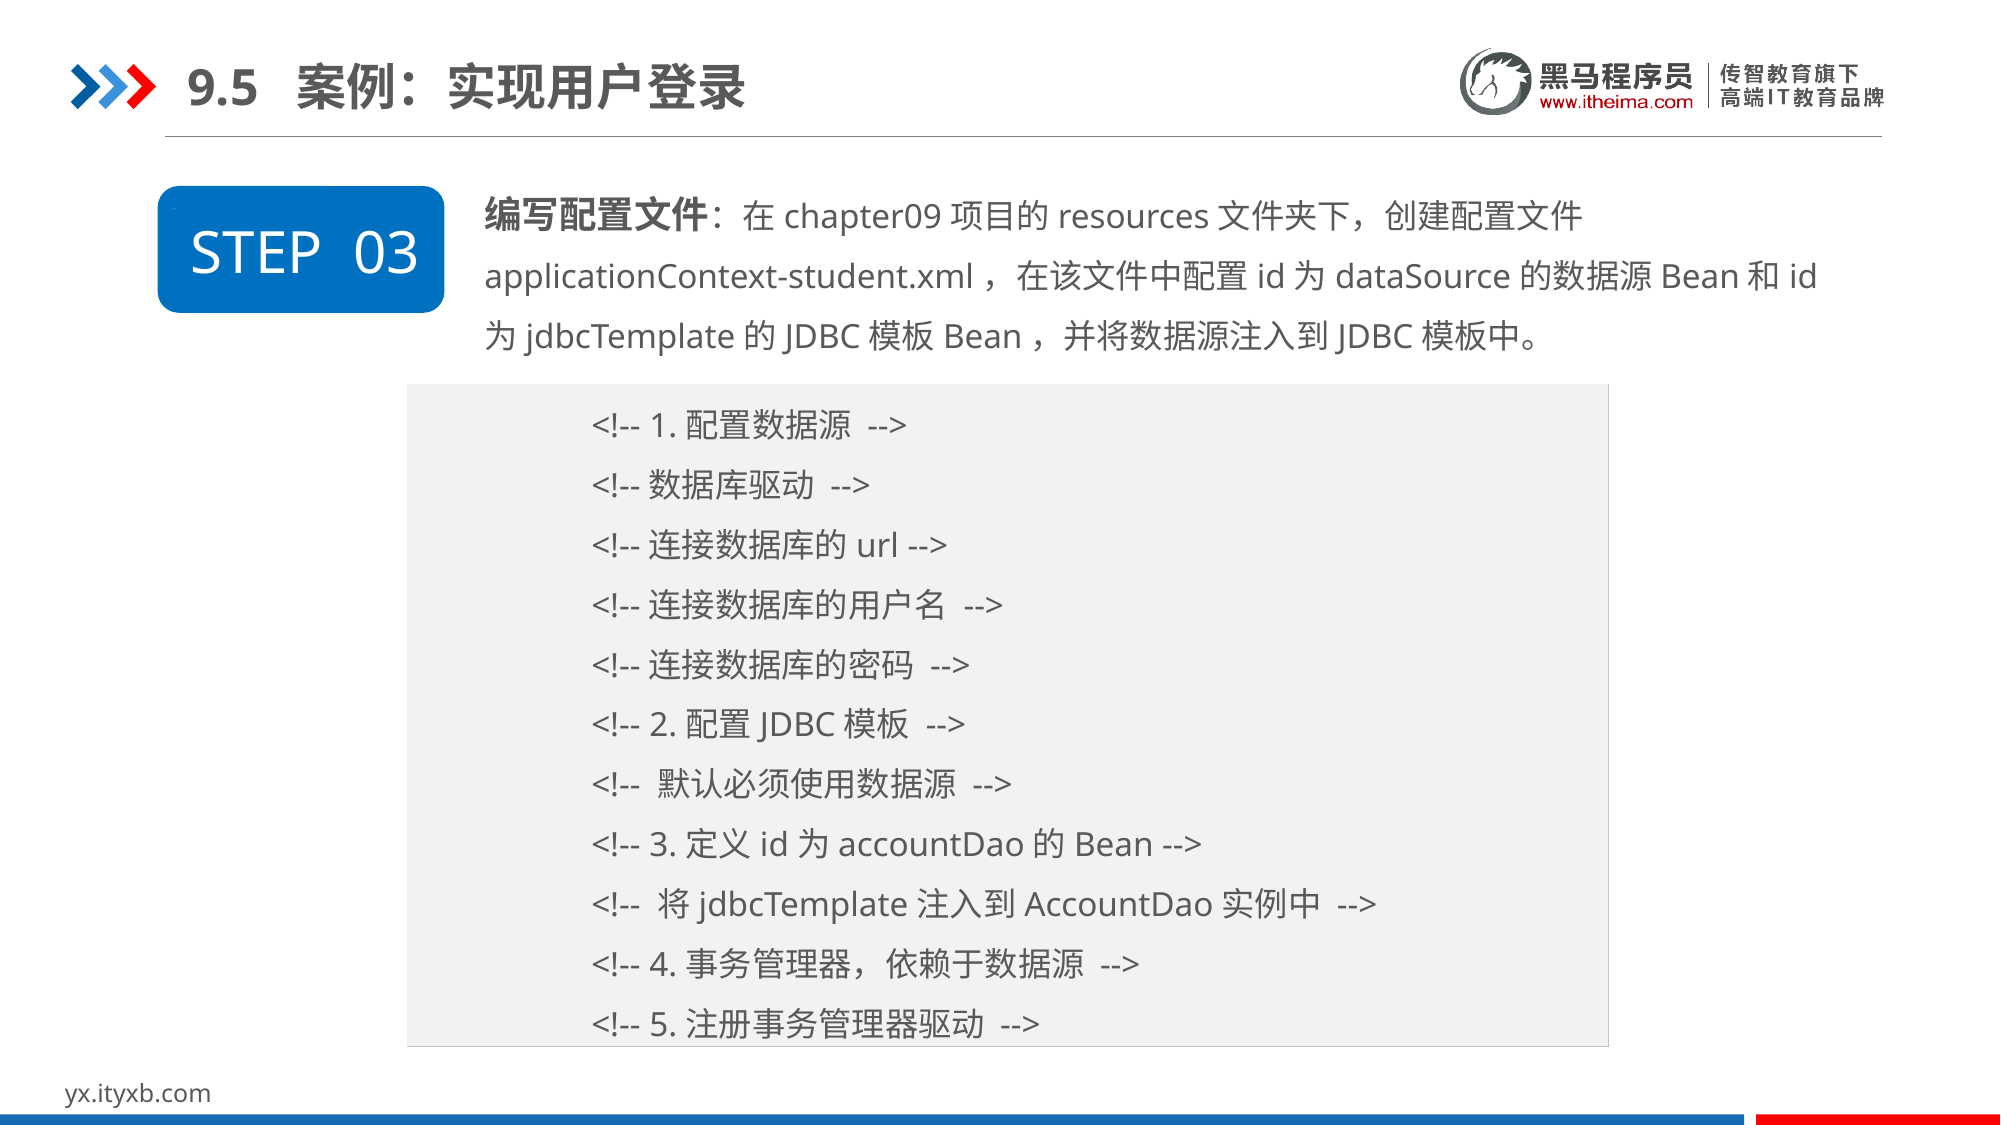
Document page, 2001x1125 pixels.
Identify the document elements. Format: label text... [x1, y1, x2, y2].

text_box [156, 184, 446, 314]
picture [407, 384, 1611, 1049]
picture [1460, 48, 1887, 115]
text_box <!-- 1.配置数据源 --> <!--数据库驱动 --> <!--连接数据库的url --> <!--连接数据库的用户名 --> <!--连接数据库的密码 --> <!-- 2.配置JDBC模板 --> <!-- 默认必须使用数据源 --> <!-- 3.定义id为accountDao的Bean --> <!-- 将jdbcTemplate注入到AccountDao实例中 --> <!-- 4.事务管理器，依赖于数据源 --> <!-- 5.注册事务管理器驱动 --> [576, 376, 1757, 1051]
text_box 9.5 案例：实现用户登录 [187, 43, 784, 127]
text_box STEP 03 [172, 208, 439, 293]
text_box 编写配置文件：在chapter09项目的resources文件夹下，创建配置文件applicationContext-student.xml，在该文件中配置id为dataSource的数据源Bean和id为jdbcTemplate的JDBC模板Bean，并将数据源注入到JDBC模板中。 [469, 160, 1862, 363]
